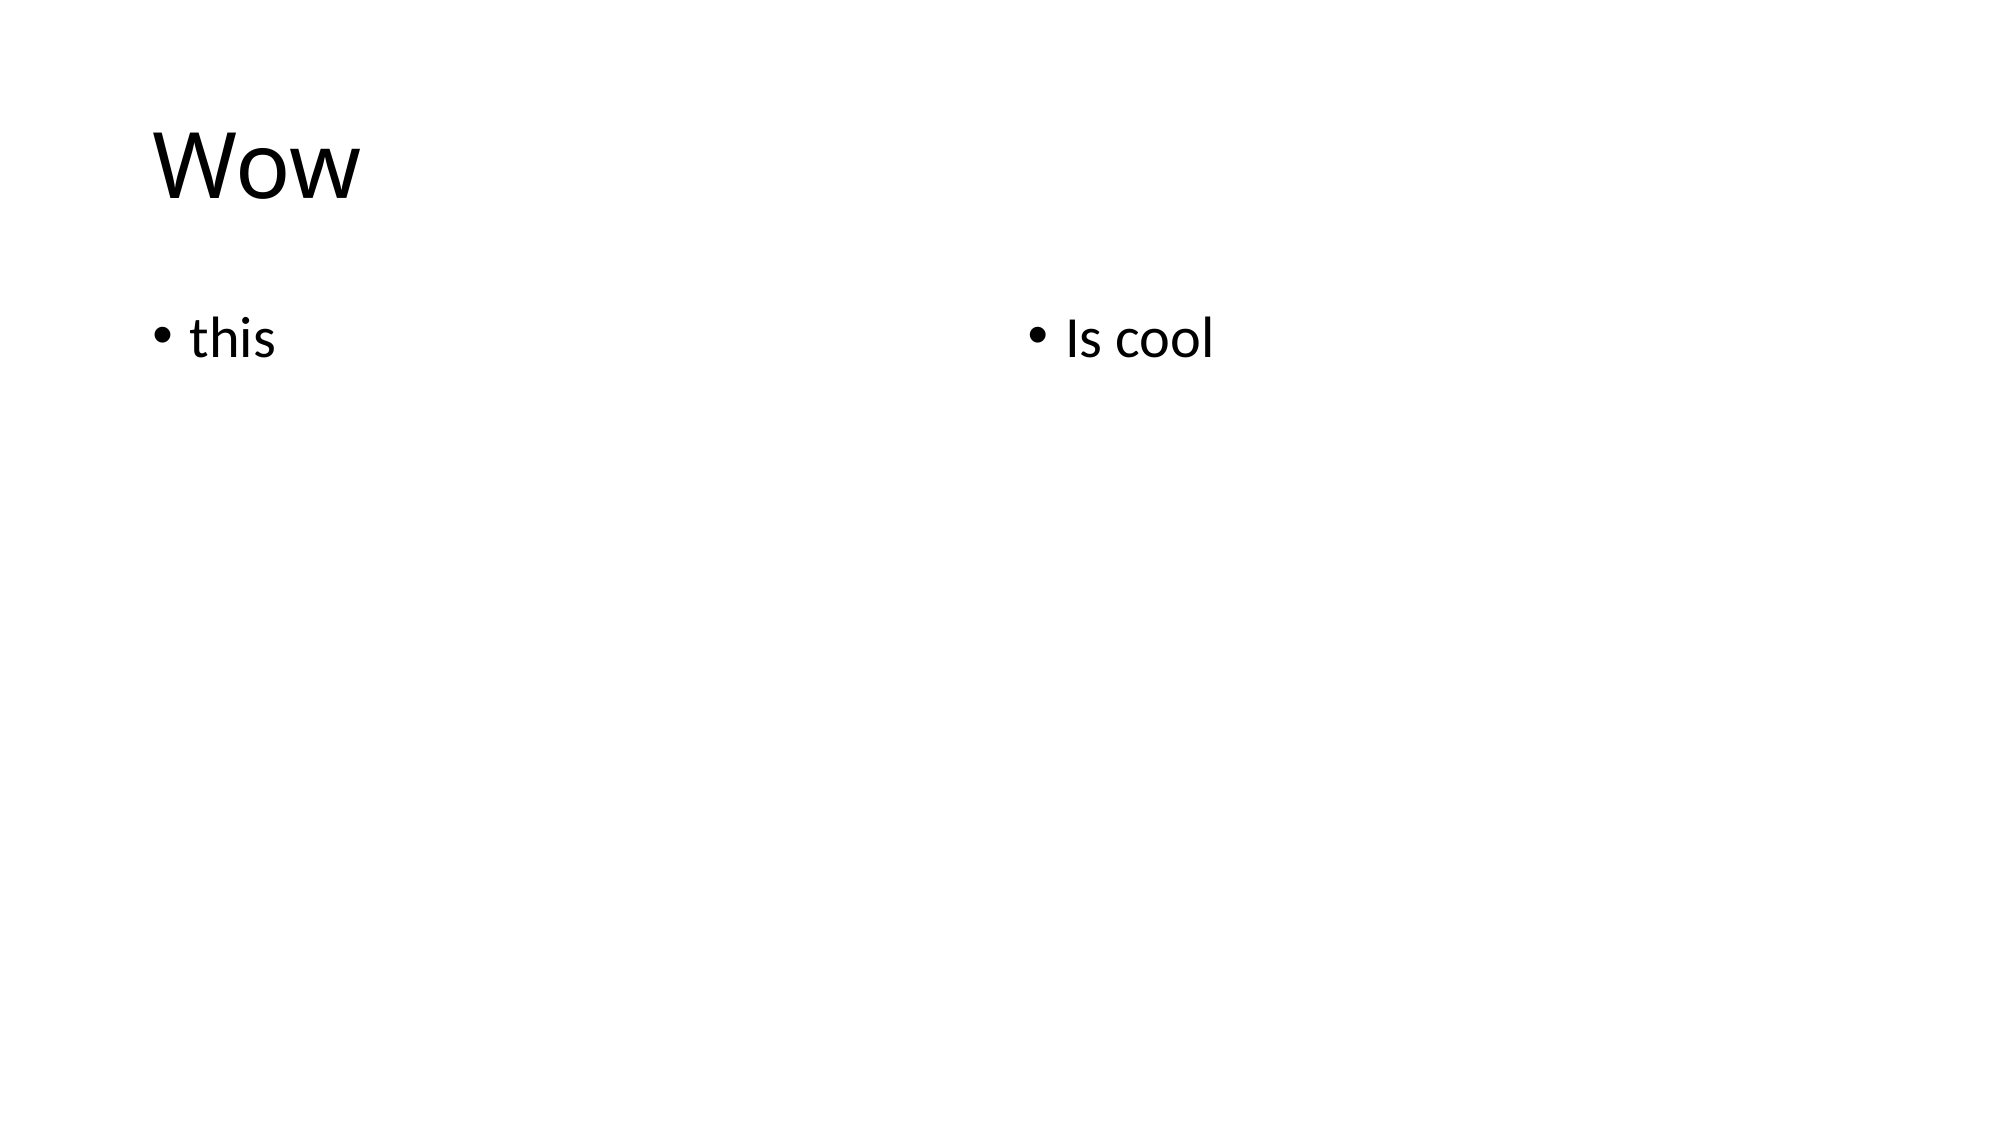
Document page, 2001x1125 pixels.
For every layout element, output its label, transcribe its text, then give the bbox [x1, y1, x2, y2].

list this [137, 299, 988, 1014]
list Is cool [1012, 299, 1863, 1014]
title Wow [137, 59, 1863, 278]
